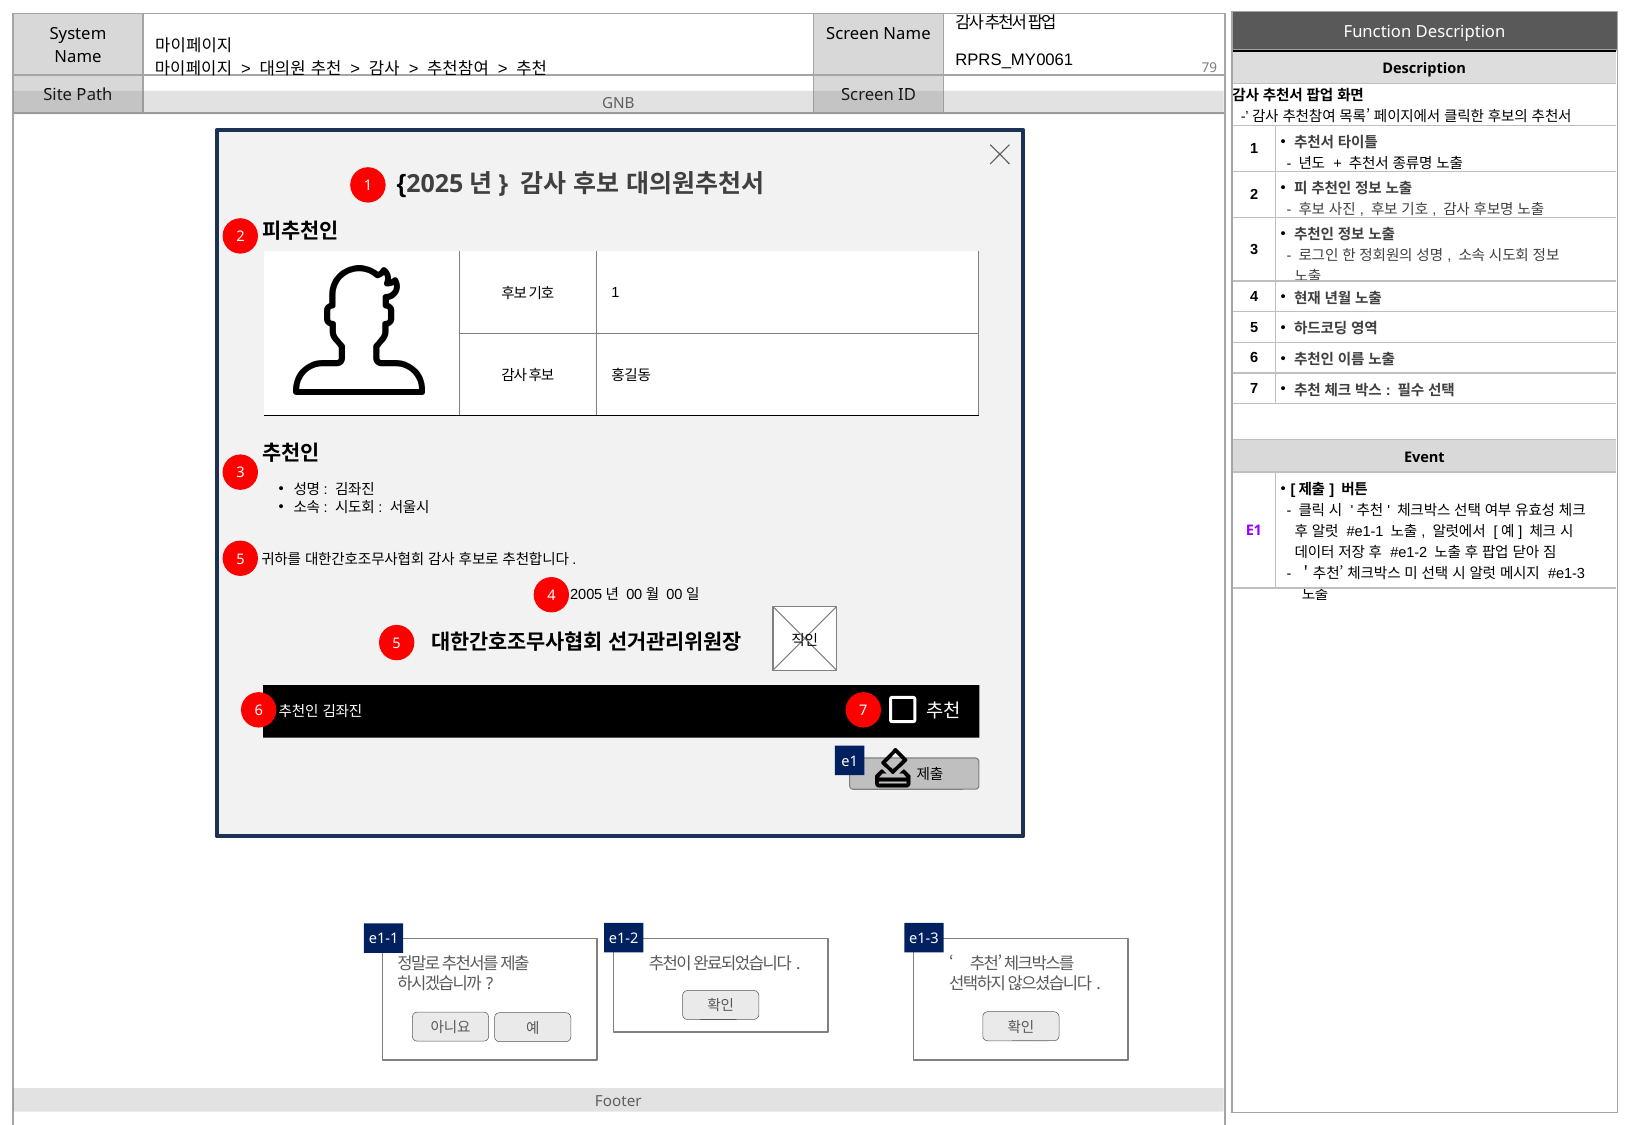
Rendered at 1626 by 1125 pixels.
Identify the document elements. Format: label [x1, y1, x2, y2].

table_cell [597, 334, 978, 415]
table_cell [1276, 312, 1616, 342]
picture [292, 265, 425, 395]
table_cell [1276, 126, 1616, 171]
table_cell [1276, 374, 1616, 403]
table_header [597, 251, 978, 333]
list [943, 14, 1227, 87]
table_cell [460, 334, 596, 415]
text_box [215, 128, 1025, 838]
table_header [264, 251, 459, 415]
table_cell [1233, 172, 1275, 217]
table_cell [1233, 126, 1275, 171]
text_box [604, 922, 829, 1033]
table_header [1233, 440, 1616, 471]
table_cell [1233, 473, 1275, 587]
table_cell [1276, 172, 1616, 217]
table_cell [1233, 374, 1275, 403]
table_cell [1276, 218, 1616, 280]
text_box [363, 923, 598, 1061]
table_cell [1233, 312, 1275, 342]
table_header [460, 251, 596, 333]
table_cell [1276, 473, 1616, 587]
table_cell [1233, 218, 1275, 280]
picture [869, 744, 916, 791]
table_cell [1276, 282, 1616, 311]
table_cell [1233, 84, 1616, 125]
table_header [1233, 52, 1616, 83]
table_cell [1276, 343, 1616, 372]
table_cell [1233, 343, 1275, 372]
text_box [904, 922, 1129, 1061]
table_cell [1233, 282, 1275, 311]
title [143, 52, 813, 87]
